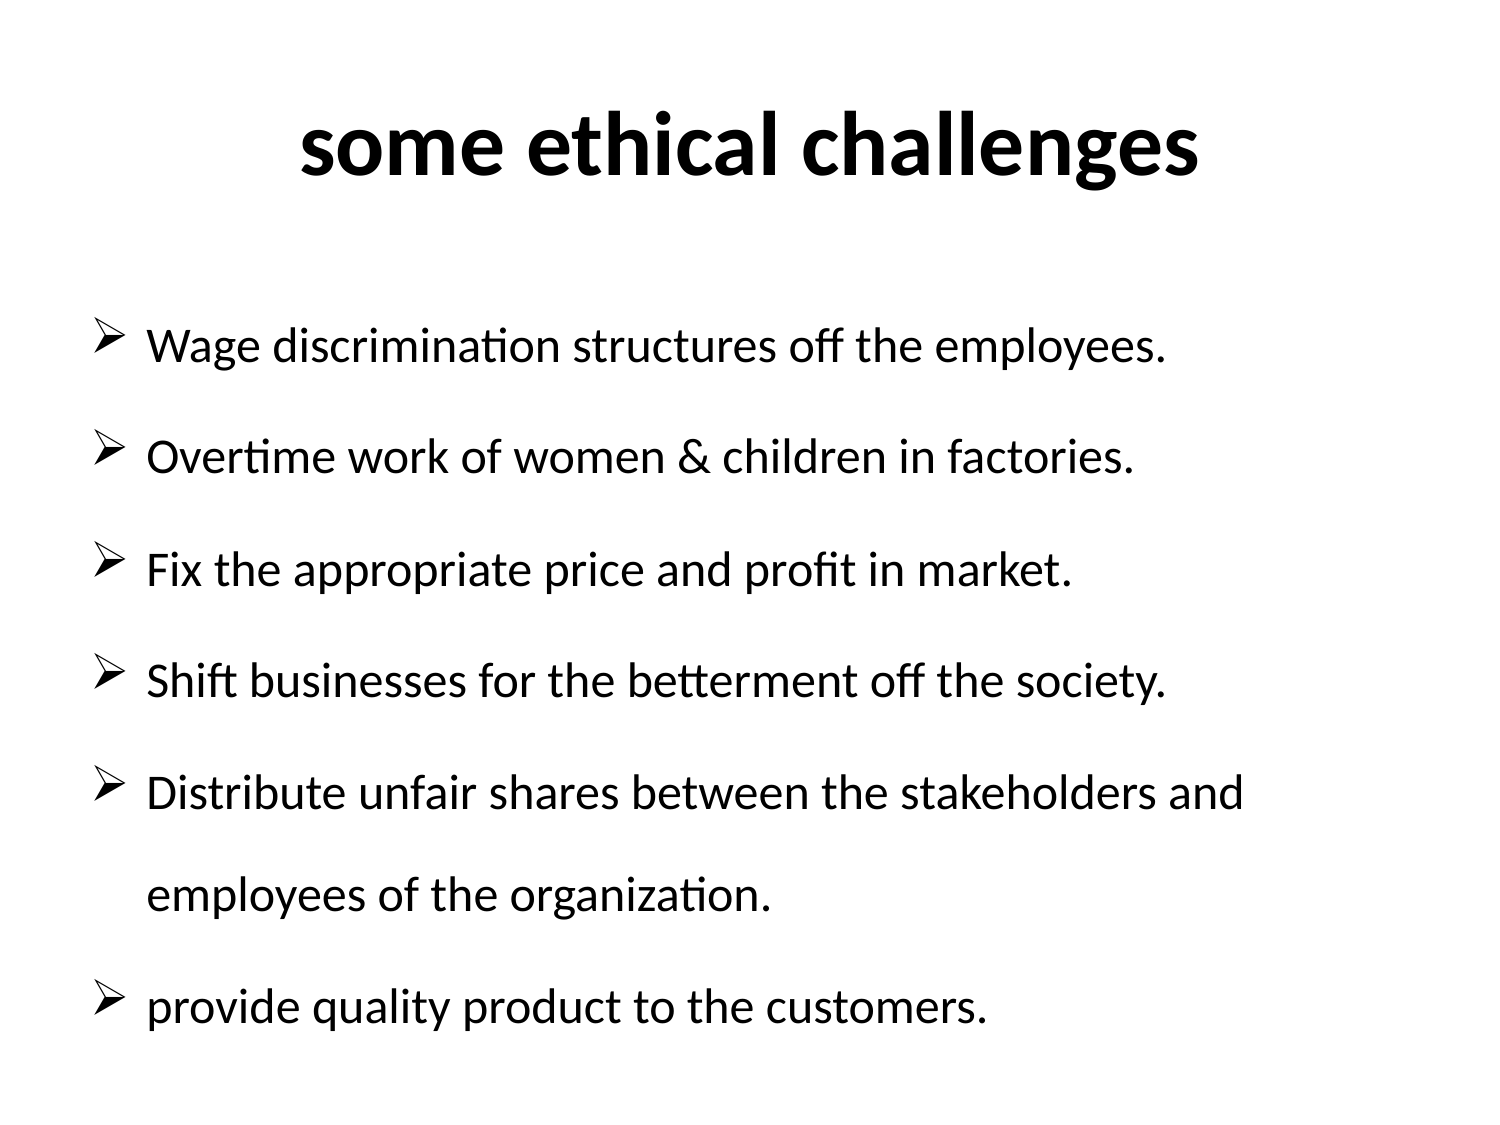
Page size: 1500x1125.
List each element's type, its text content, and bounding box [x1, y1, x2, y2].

list Wage discrimination structures off the employees. Overtime work of women & children in factories. Fix the appropriate price and profit in market. Shift businesses for the betterment off the society. Distribute unfair shares between the stakeholders and employees of the organization. provide quality product to the customers. [75, 262, 1425, 1005]
title some ethical challenges [75, 45, 1425, 233]
